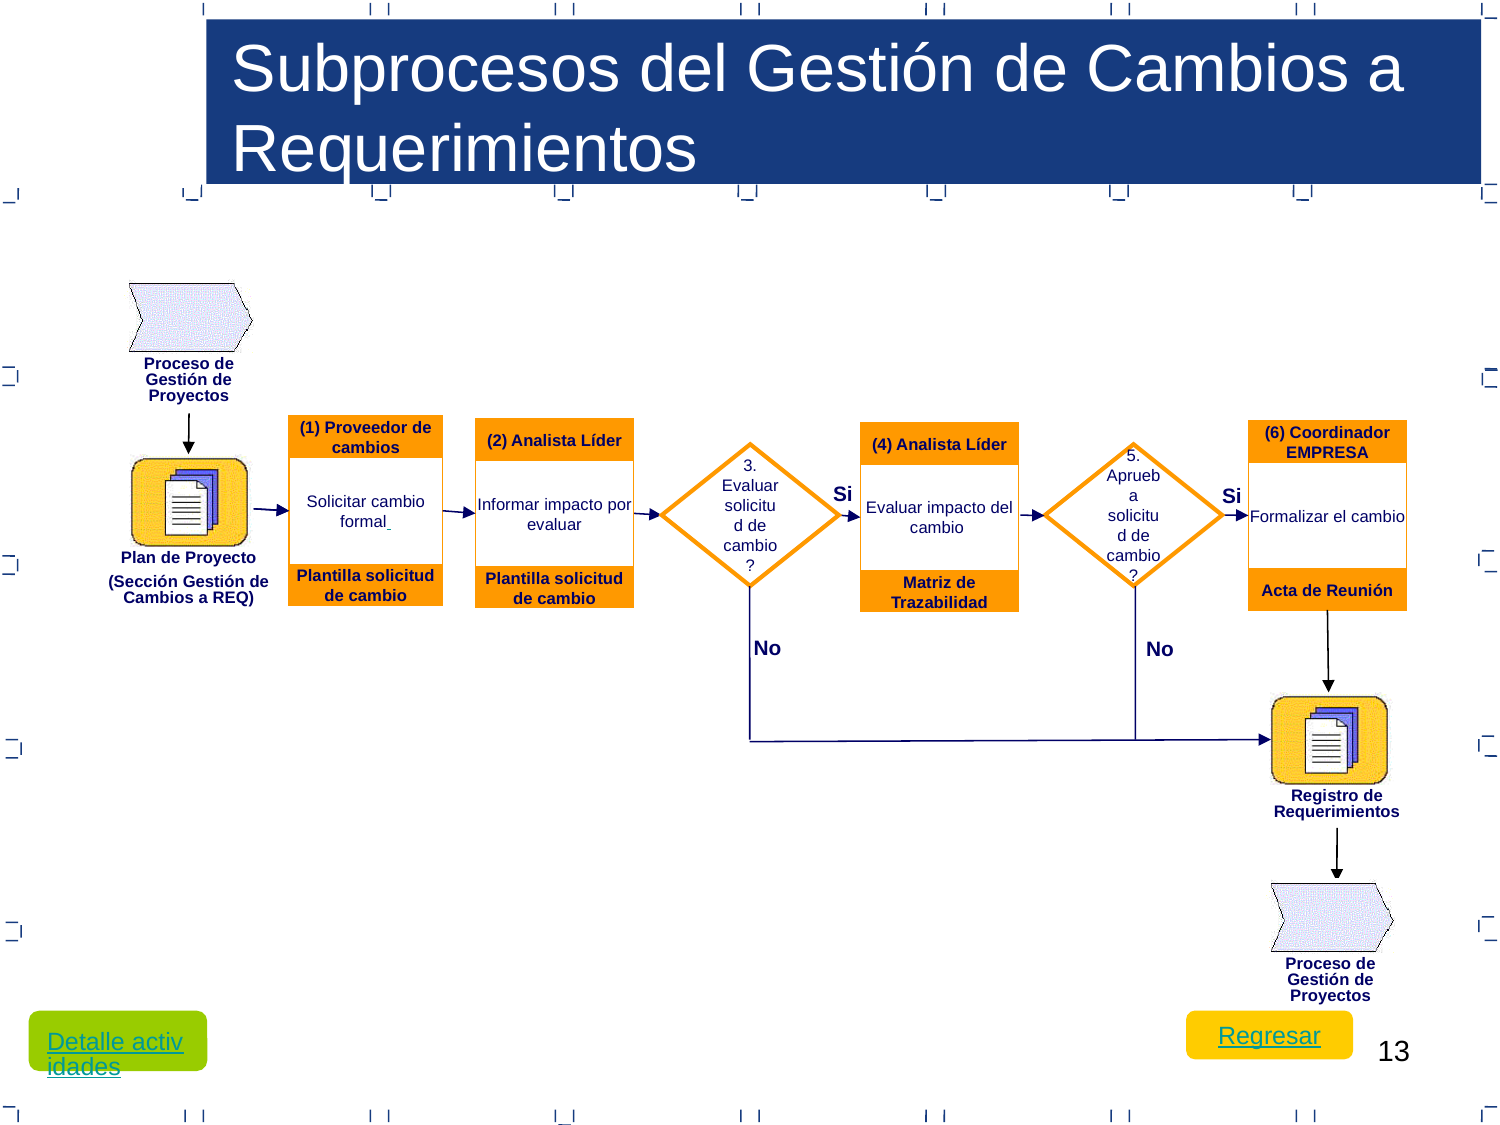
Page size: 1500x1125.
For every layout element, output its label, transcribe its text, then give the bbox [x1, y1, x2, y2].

text_box 3. Evaluar solicitud de cambio? [661, 444, 839, 585]
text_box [749, 585, 1272, 742]
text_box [88, 453, 290, 617]
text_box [475, 418, 634, 609]
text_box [860, 422, 1019, 584]
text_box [1253, 878, 1408, 1014]
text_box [253, 508, 290, 512]
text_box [442, 510, 476, 514]
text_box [1251, 692, 1423, 829]
text_box No [738, 627, 744, 667]
text_box 5. Aprueba solicitud de cambio? [1045, 444, 1222, 584]
text_box Regresar [1186, 1011, 1353, 1059]
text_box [840, 514, 861, 518]
text_box Si [817, 472, 855, 513]
text_box Detalle actividades [29, 1011, 207, 1071]
text_box Subprocesos del Gestión de Cambios a Requerimientos [217, 17, 1478, 193]
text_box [111, 278, 266, 414]
text_box Si [1206, 474, 1243, 515]
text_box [288, 415, 443, 606]
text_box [1248, 420, 1407, 611]
